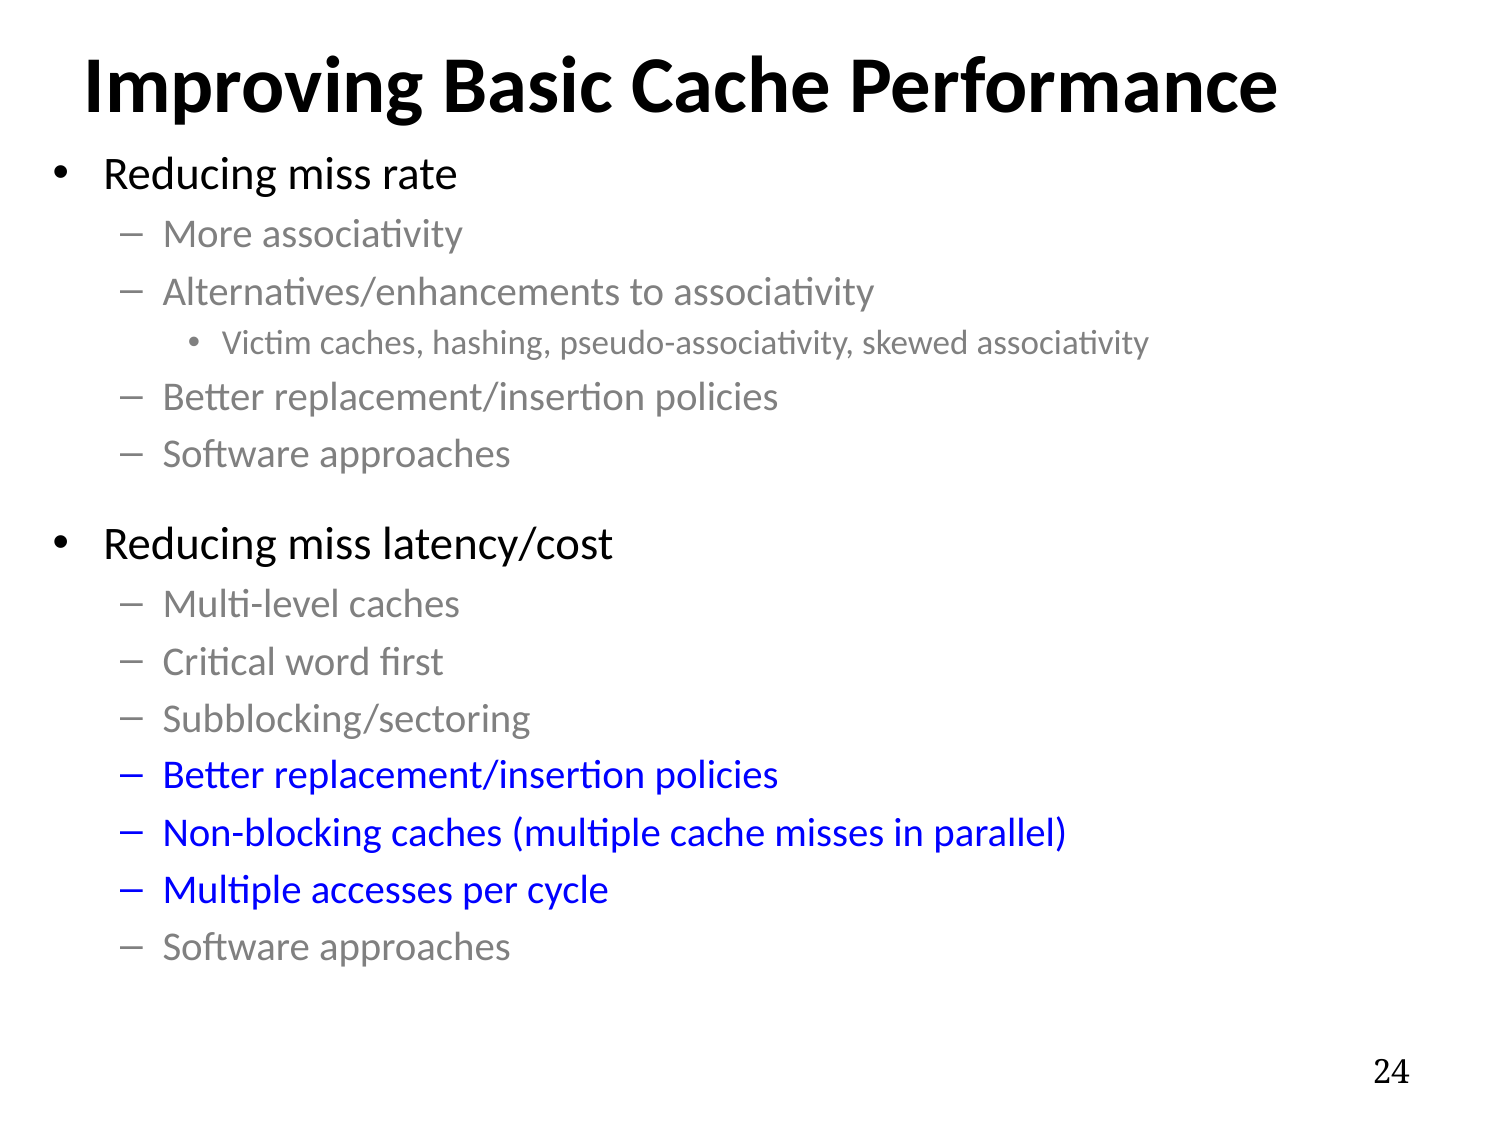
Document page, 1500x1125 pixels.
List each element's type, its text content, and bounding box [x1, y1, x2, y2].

title Improving Basic Cache Performance [68, 0, 1419, 135]
slide_number 24 [1074, 1042, 1425, 1103]
list Reducing miss rate More associativity Alternatives/enhancements to associativity Victim caches, hashing, pseudo-associativity, skewed associativity Better replacement/insertion policies Software approaches Reducing miss latency/cost Multi-level caches Critical word first Subblocking/sectoring Better replacement/insertion policies Non-blocking caches (multiple cache misses in parallel) Multiple accesses per cycle Software approaches [37, 135, 1450, 988]
